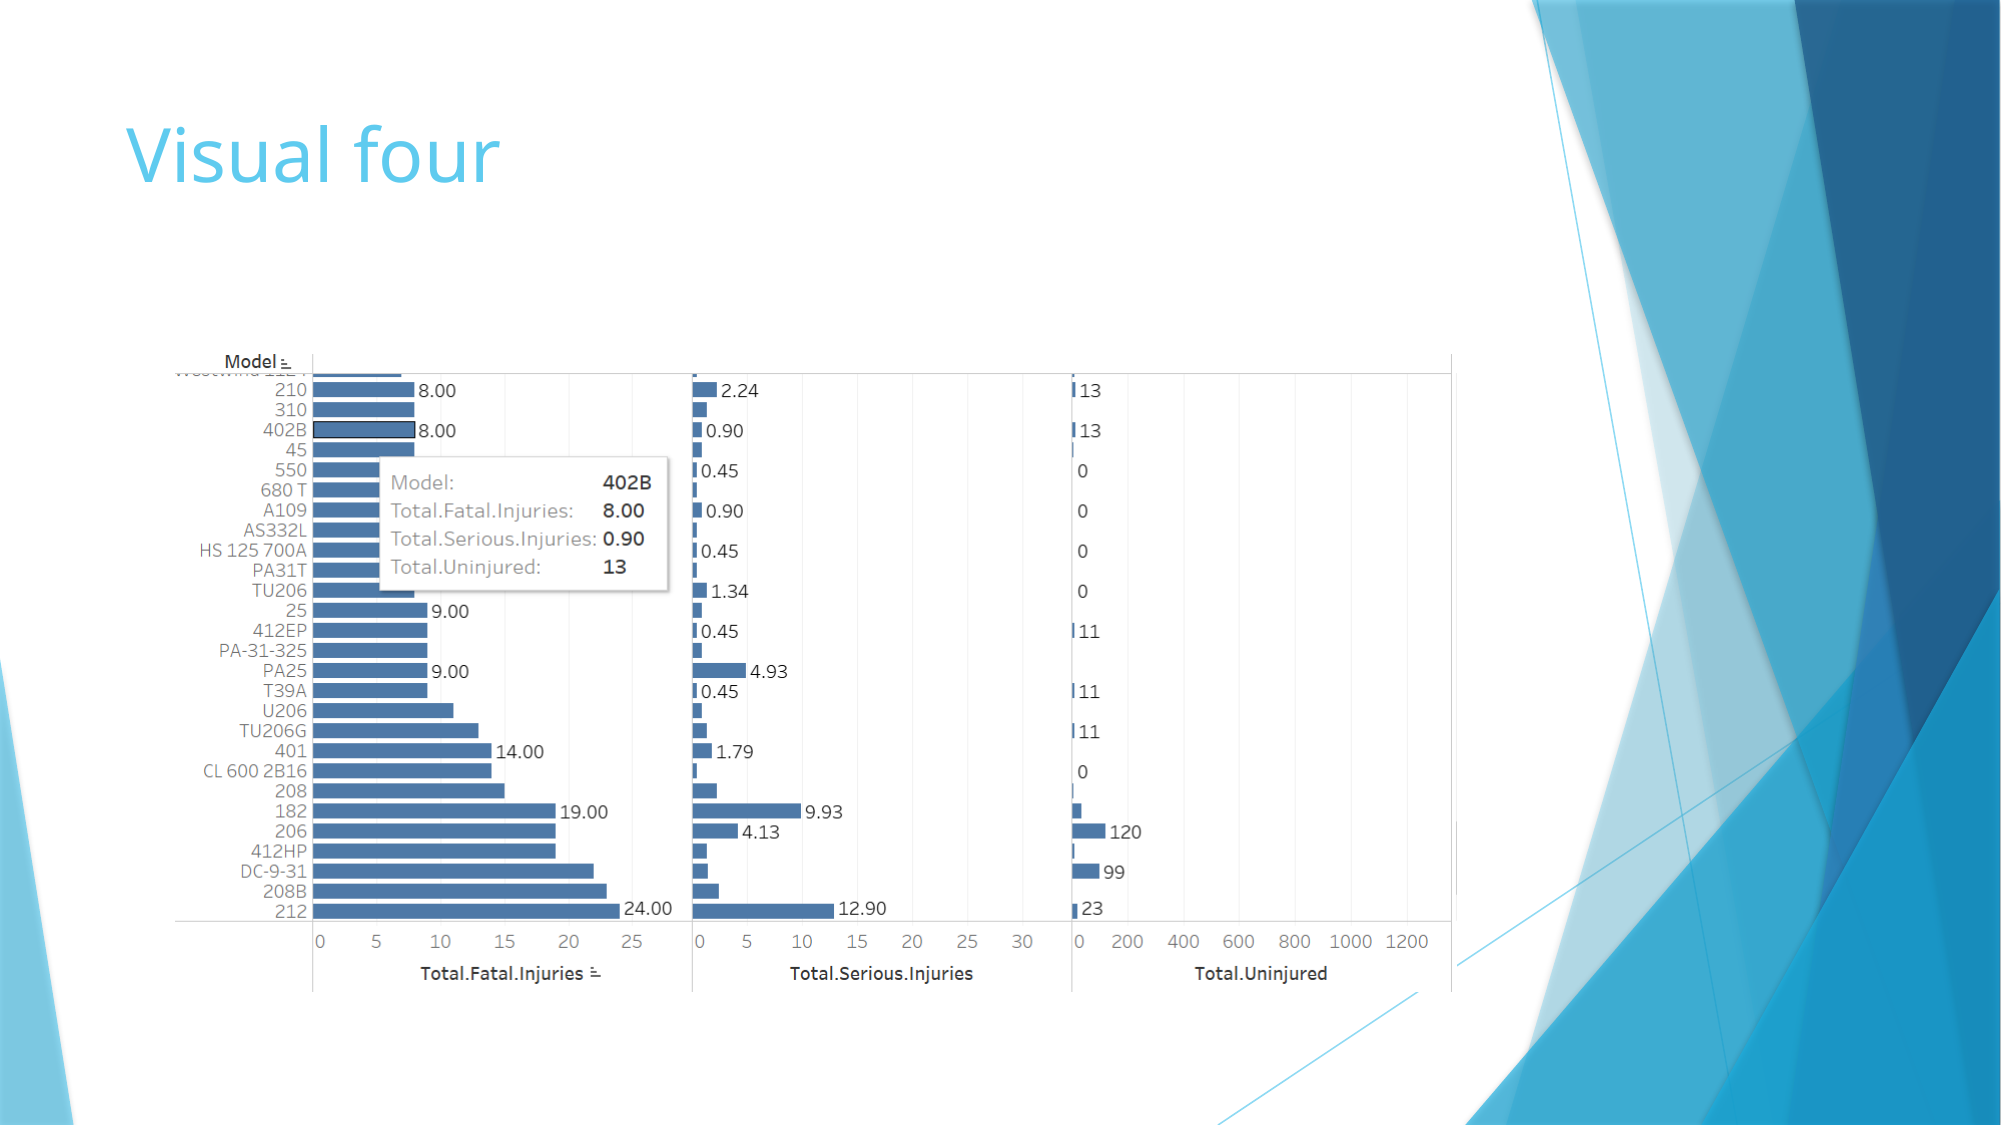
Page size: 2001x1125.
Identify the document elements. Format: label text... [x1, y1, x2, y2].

title Visual four [111, 99, 1522, 317]
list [175, 353, 1458, 992]
